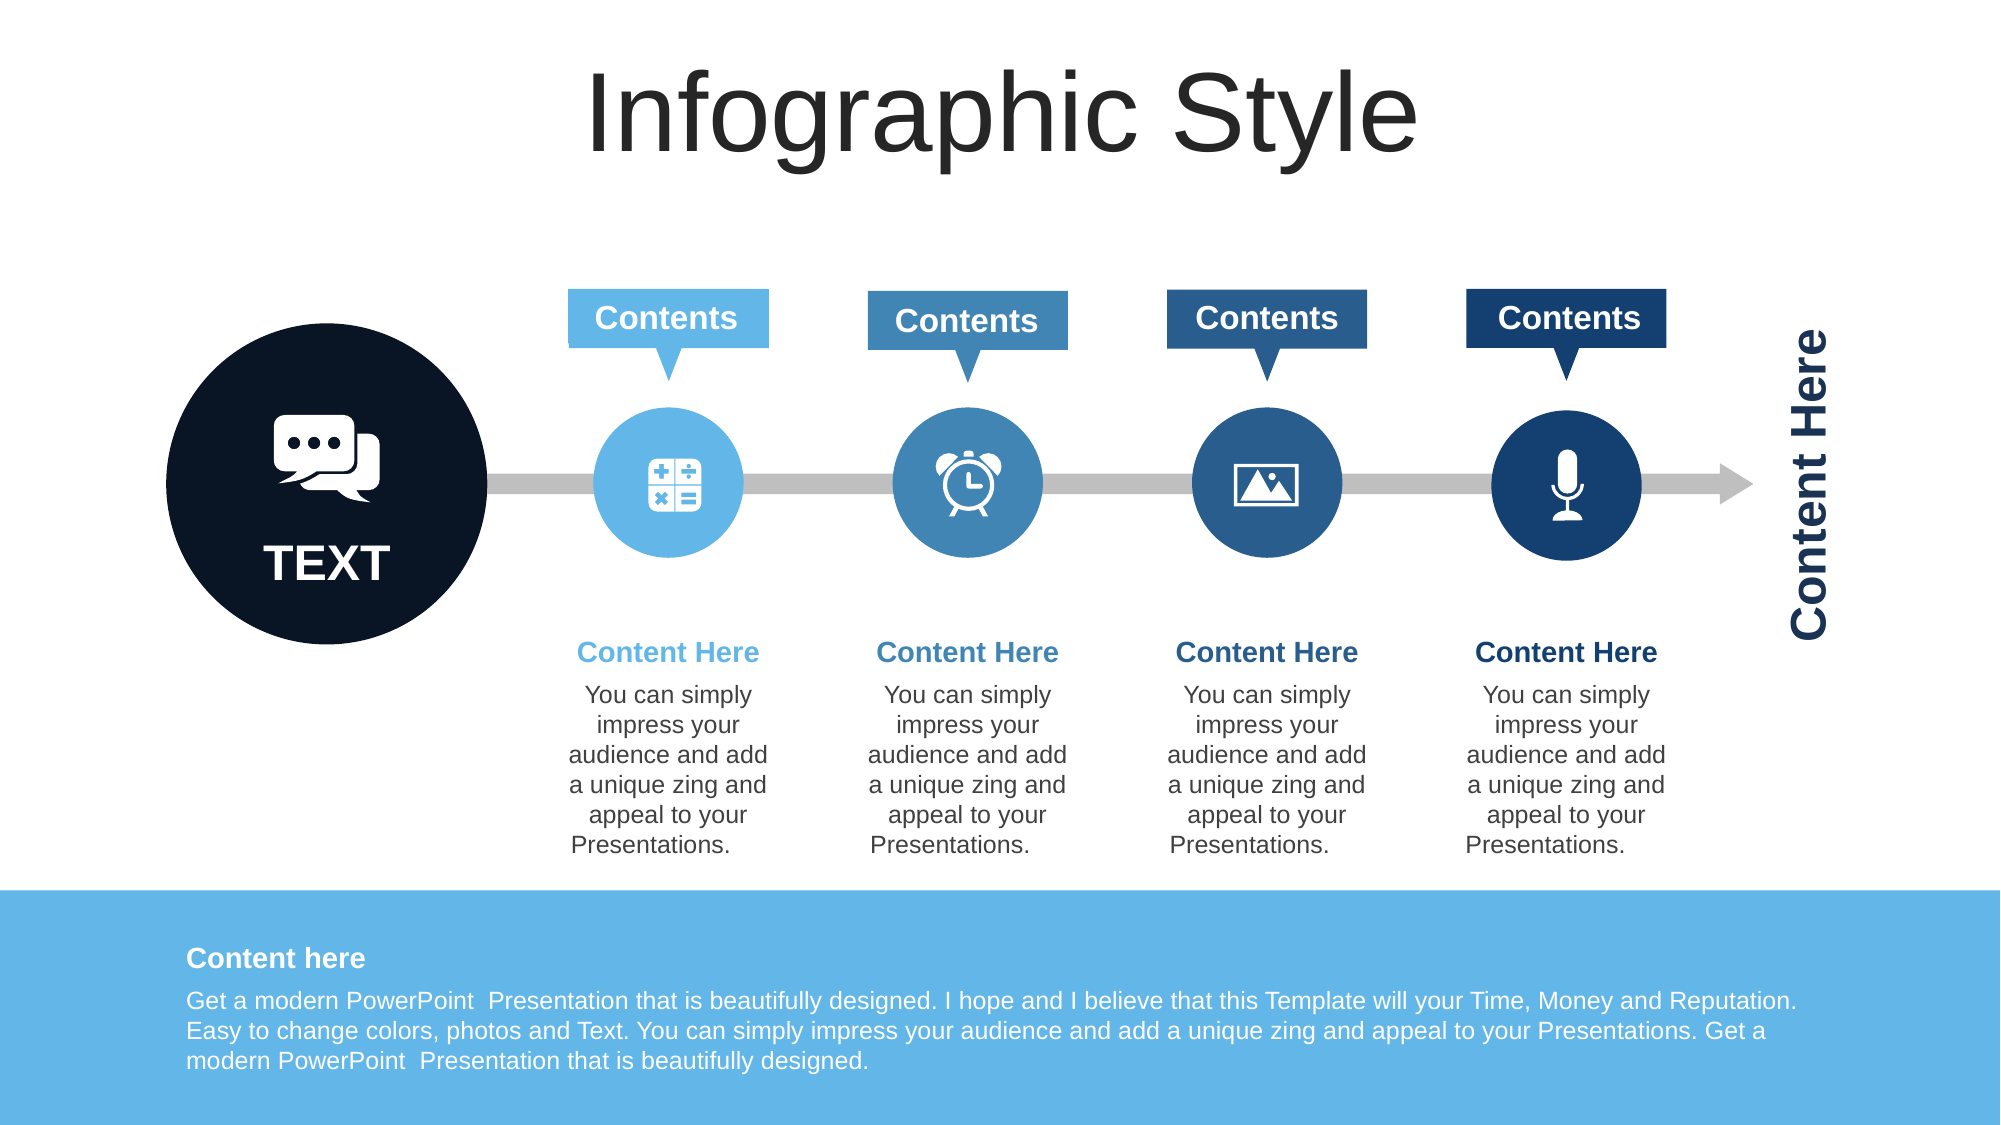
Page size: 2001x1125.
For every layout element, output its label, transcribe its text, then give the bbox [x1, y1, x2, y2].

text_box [1167, 288, 1368, 382]
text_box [1148, 625, 1386, 869]
text_box [592, 406, 745, 559]
text_box [1343, 472, 1491, 496]
text_box [1550, 448, 1586, 522]
list Infographic Style [53, 55, 1952, 175]
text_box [568, 288, 769, 382]
text_box [1642, 461, 1756, 507]
text_box [891, 406, 1045, 559]
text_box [1448, 625, 1685, 869]
text_box [1233, 463, 1300, 507]
text_box [647, 457, 703, 513]
text_box TEXT [244, 523, 410, 598]
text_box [849, 625, 1087, 869]
text_box [1043, 472, 1192, 496]
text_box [1466, 288, 1667, 381]
text_box [1190, 406, 1344, 559]
text_box [744, 472, 892, 496]
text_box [550, 625, 787, 869]
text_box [171, 931, 1848, 1084]
text_box [1490, 409, 1643, 562]
text_box [272, 413, 381, 504]
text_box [867, 290, 1068, 383]
text_box Content Here [1768, 309, 1843, 662]
text_box [488, 472, 593, 496]
text_box [0, 889, 2000, 1125]
text_box [934, 449, 1003, 518]
text_box [165, 322, 489, 646]
